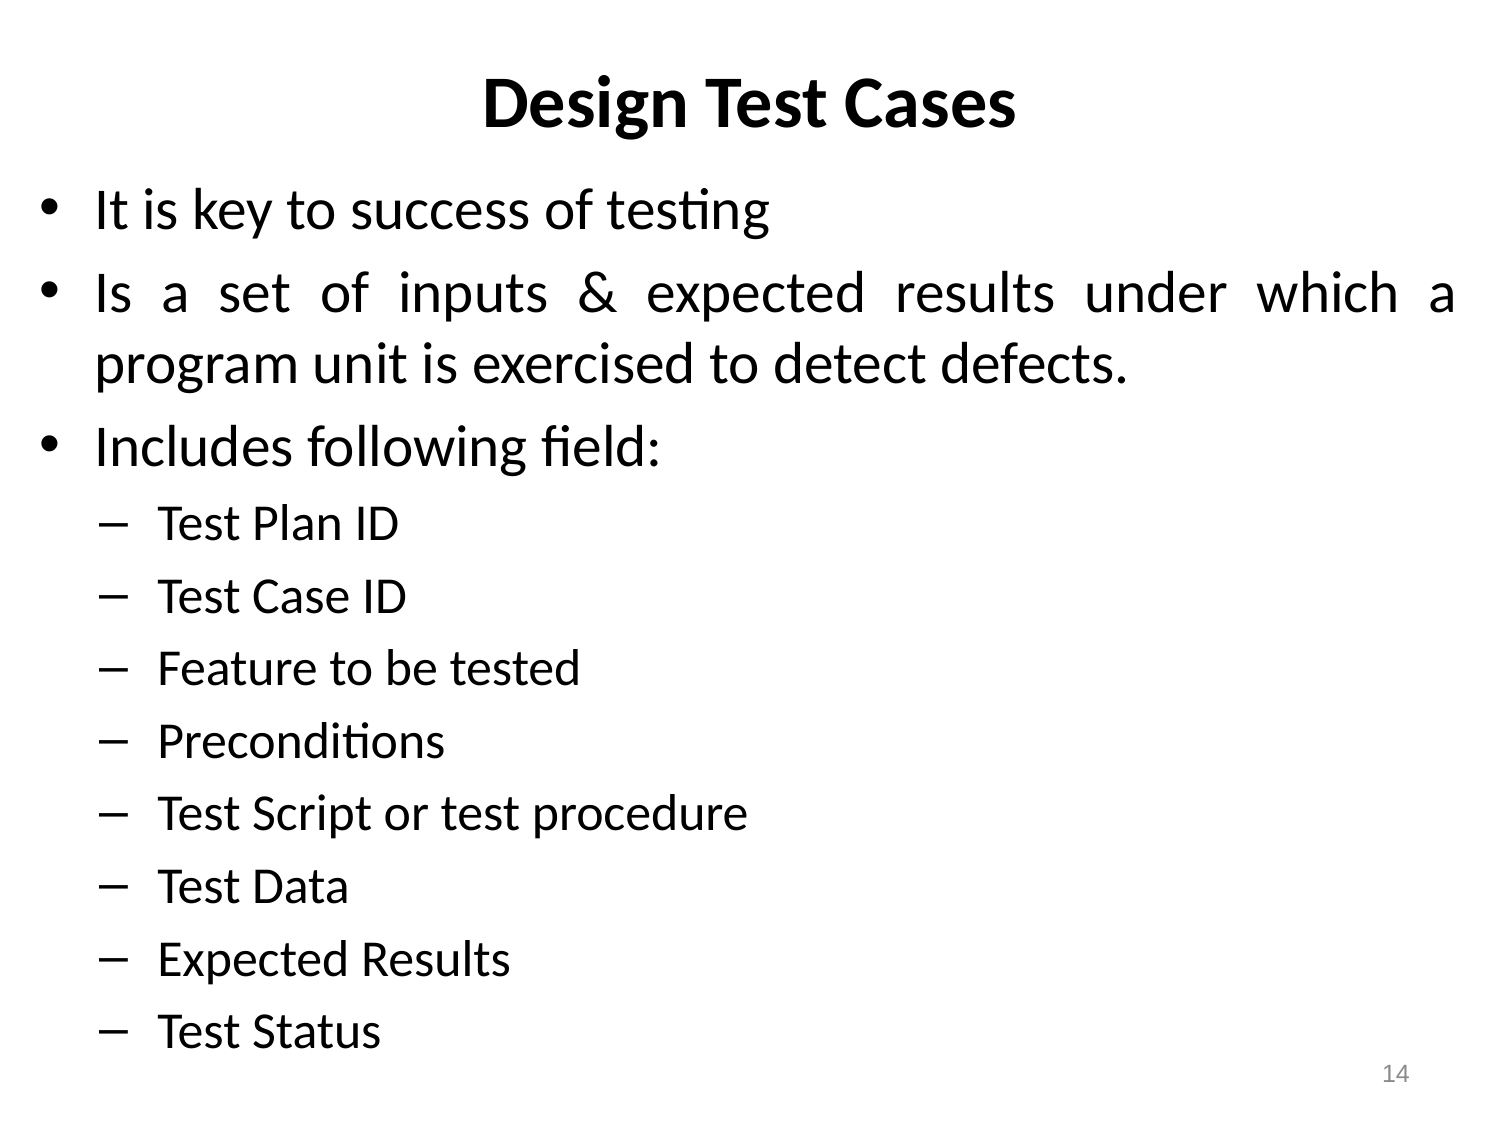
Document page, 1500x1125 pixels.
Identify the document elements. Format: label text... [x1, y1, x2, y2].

slide_number 14 [1074, 1042, 1425, 1103]
list It is key to success of testing Is a set of inputs & expected results under which a program unit is exercised to detect defects. Includes following field: Test Plan ID Test Case ID Feature to be tested Preconditions Test Script or test procedure Test Data Expected Results Test Status [24, 162, 1475, 1075]
title Design Test Cases [75, 45, 1425, 150]
